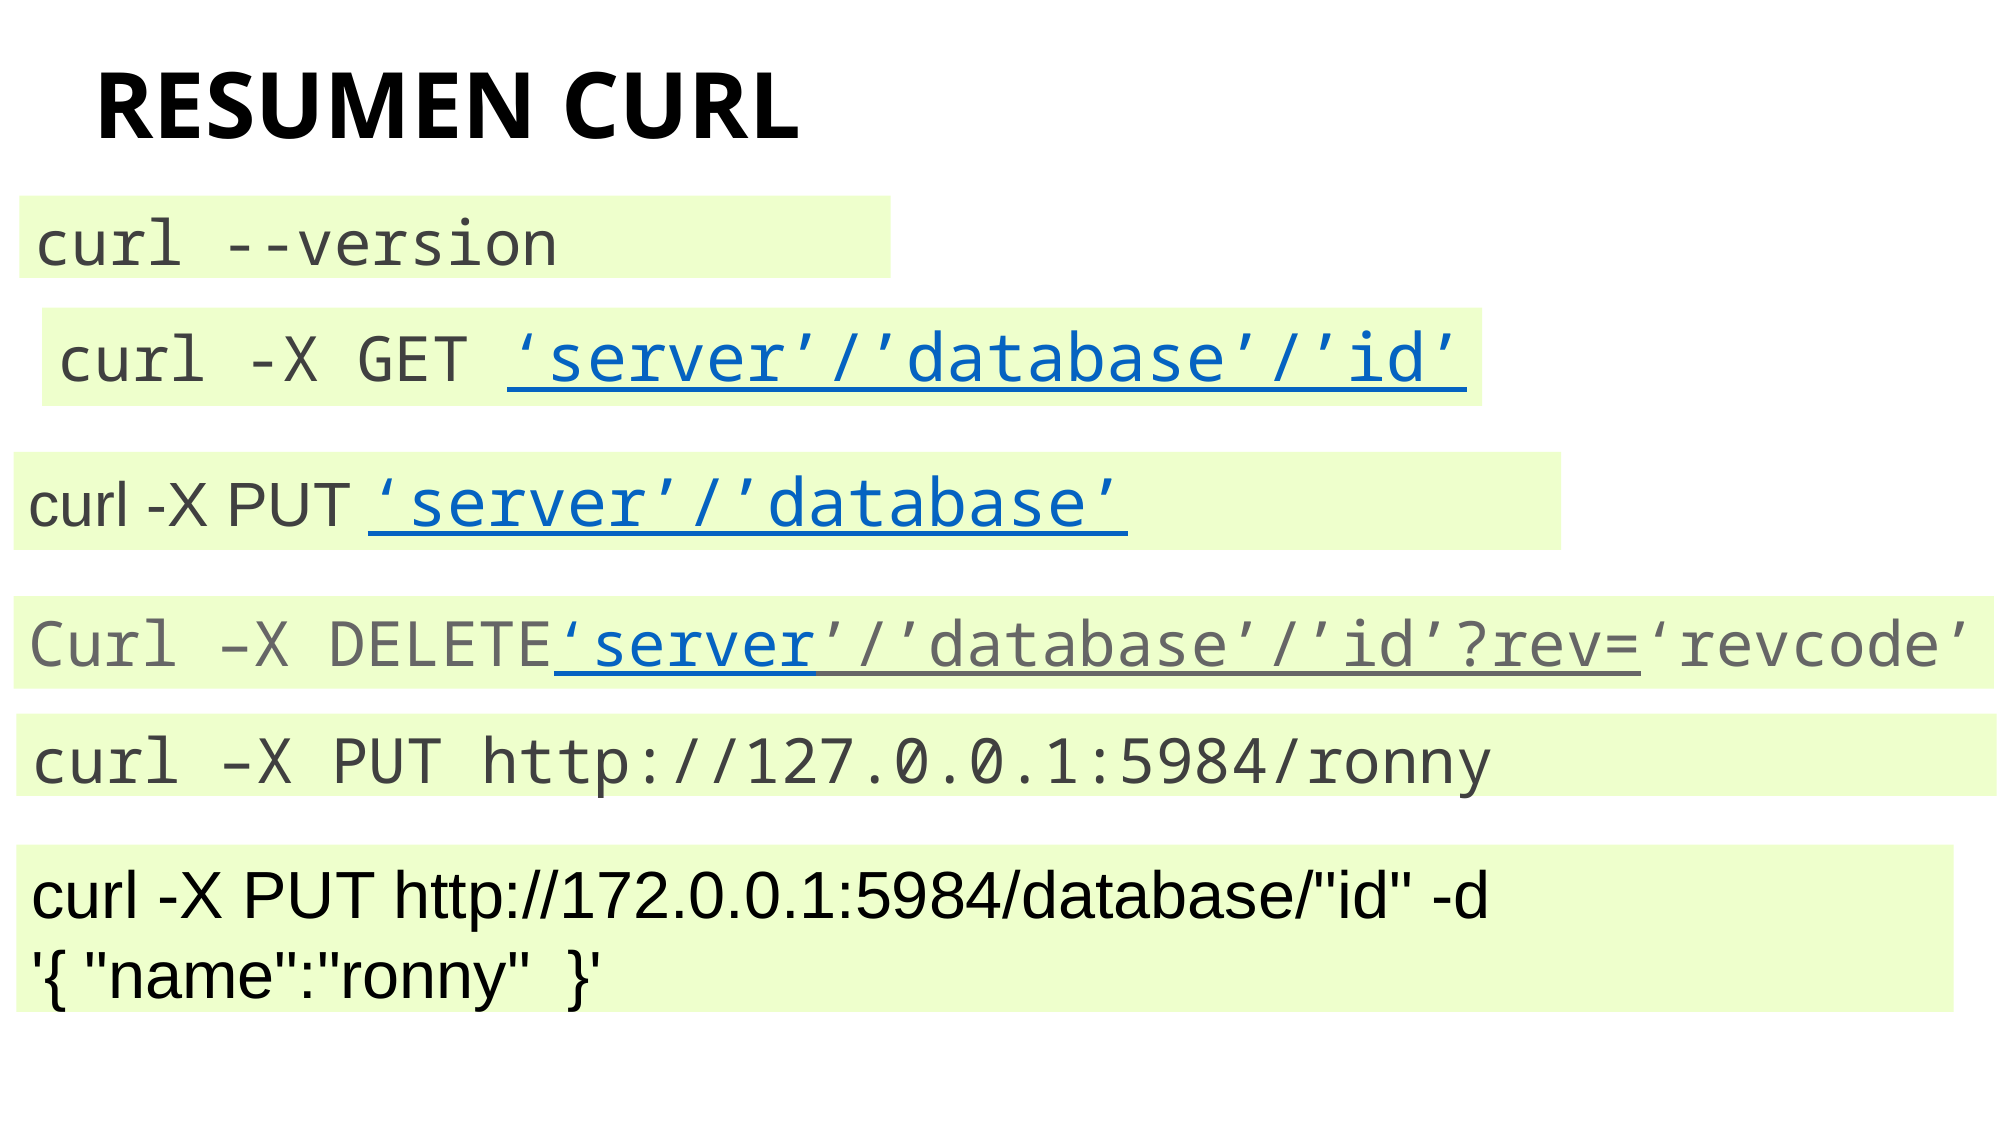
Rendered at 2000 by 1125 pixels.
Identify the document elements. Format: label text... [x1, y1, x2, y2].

text_box Curl –X DELETE‘server’/’database’/’id’?rev=‘revcode’ [13, 596, 1994, 689]
text_box curl -X PUT http://172.0.0.1:5984/database/"id" -d '{ "name":"ronny" }' [16, 844, 1954, 1012]
text_box curl -X GET ‘server’/’database’/’id’ [42, 307, 1483, 406]
text_box curl --version [19, 195, 891, 278]
title RESUMEN CURL [78, 0, 1803, 218]
text_box curl –X PUT http://127.0.0.1:5984/ronny [16, 713, 1997, 796]
text_box curl -X PUT ‘server’/’database’ [13, 451, 1562, 550]
